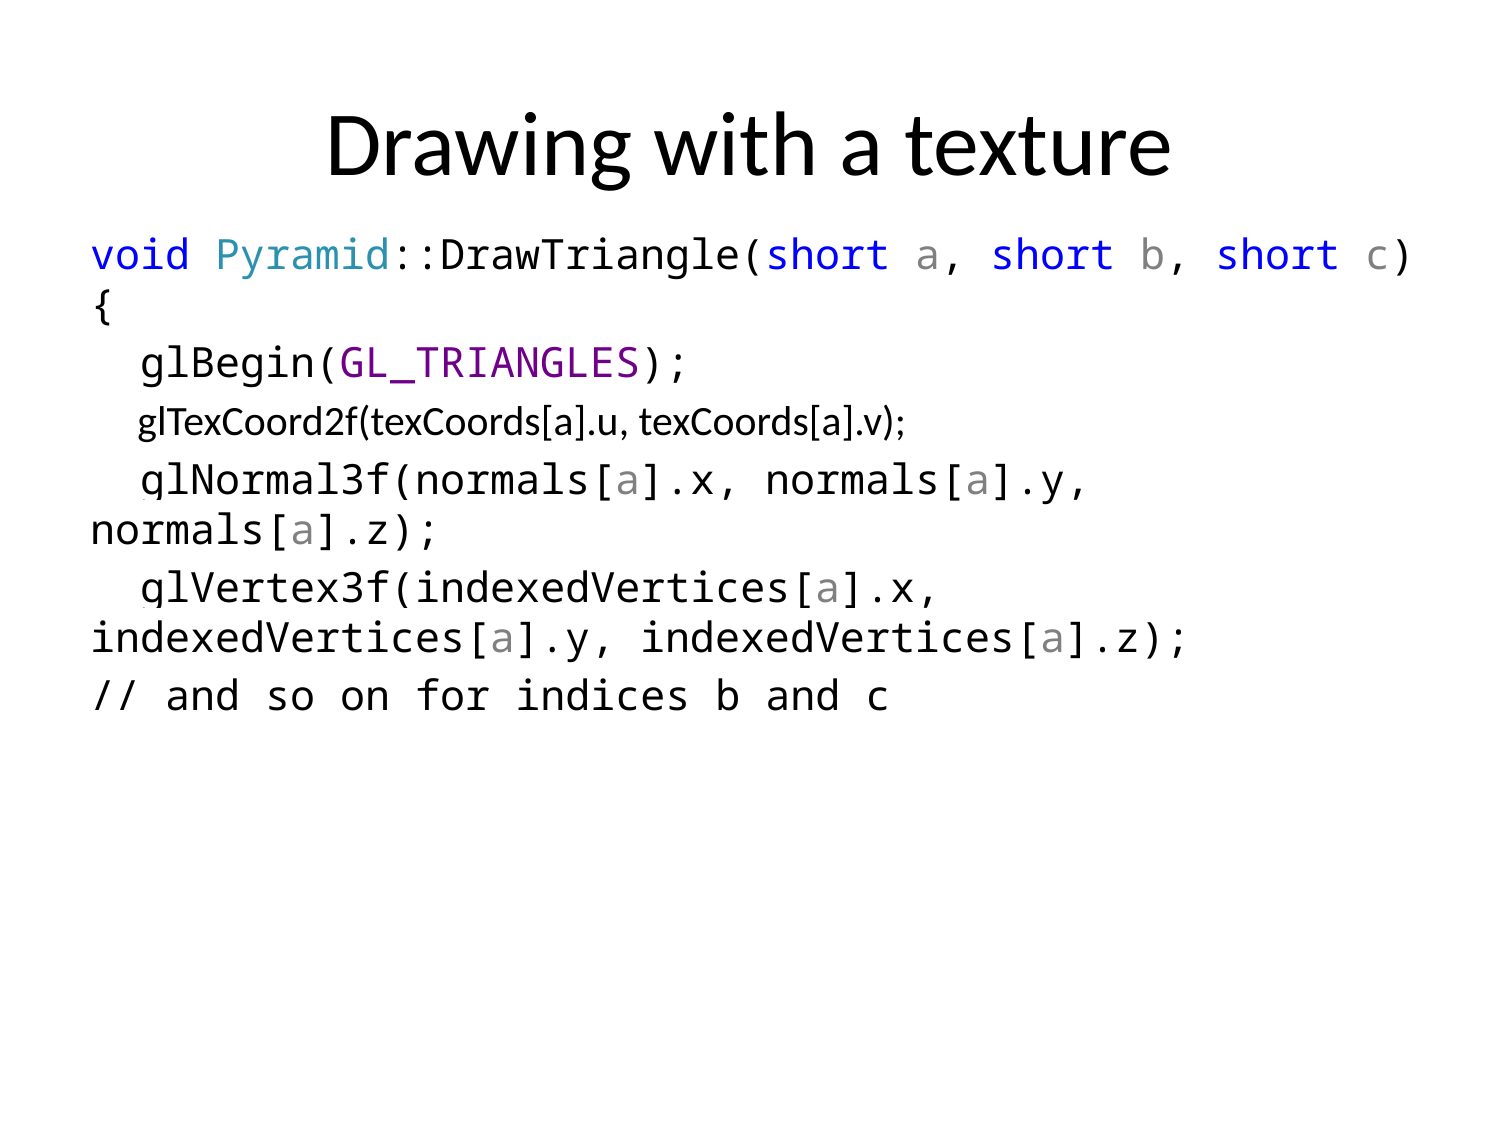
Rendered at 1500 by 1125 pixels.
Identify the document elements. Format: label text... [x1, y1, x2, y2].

title Drawing with a texture [75, 45, 1425, 219]
list void Pyramid::DrawTriangle(short a, short b, short c) { glBegin(GL_TRIANGLES); glTexCoord2f(texCoords[a].u, texCoords[a].v); glNormal3f(normals[a].x, normals[a].y, normals[a].z); glVertex3f(indexedVertices[a].x, indexedVertices[a].y, indexedVertices[a].z); // and so on for indices b and c [75, 219, 1471, 1005]
